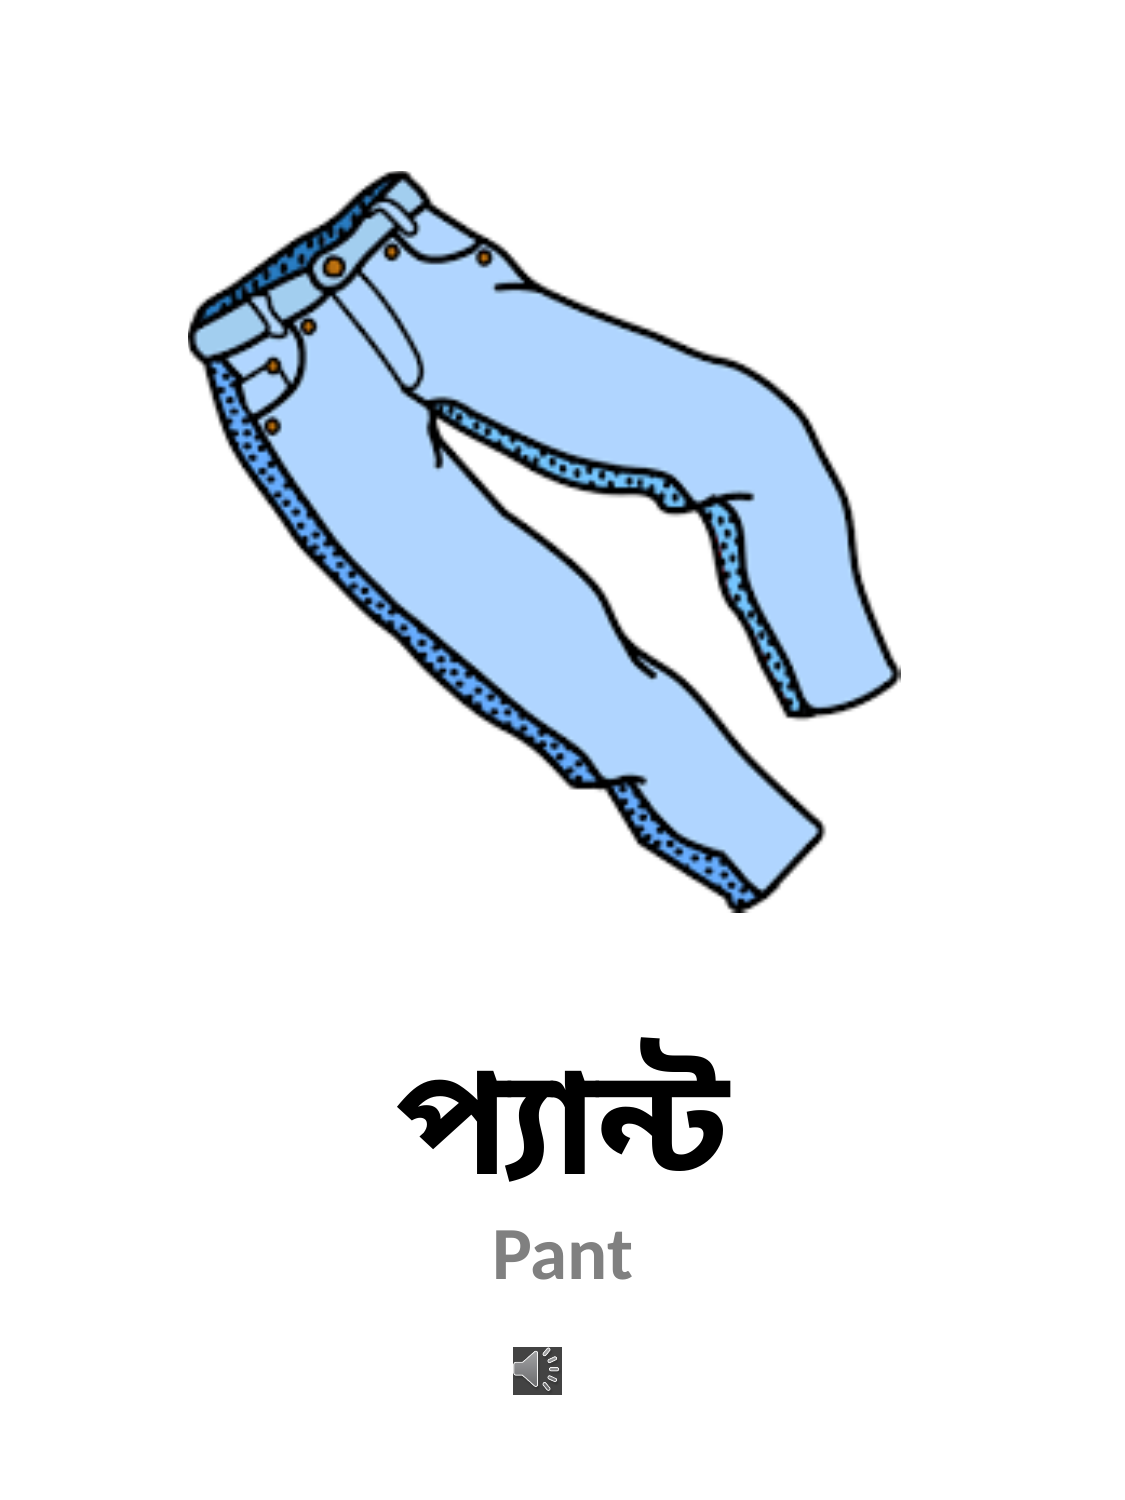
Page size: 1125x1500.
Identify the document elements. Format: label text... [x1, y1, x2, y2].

picture [512, 1345, 563, 1396]
picture [188, 171, 901, 913]
text_box প্যান্ট Pant [380, 1017, 745, 1392]
